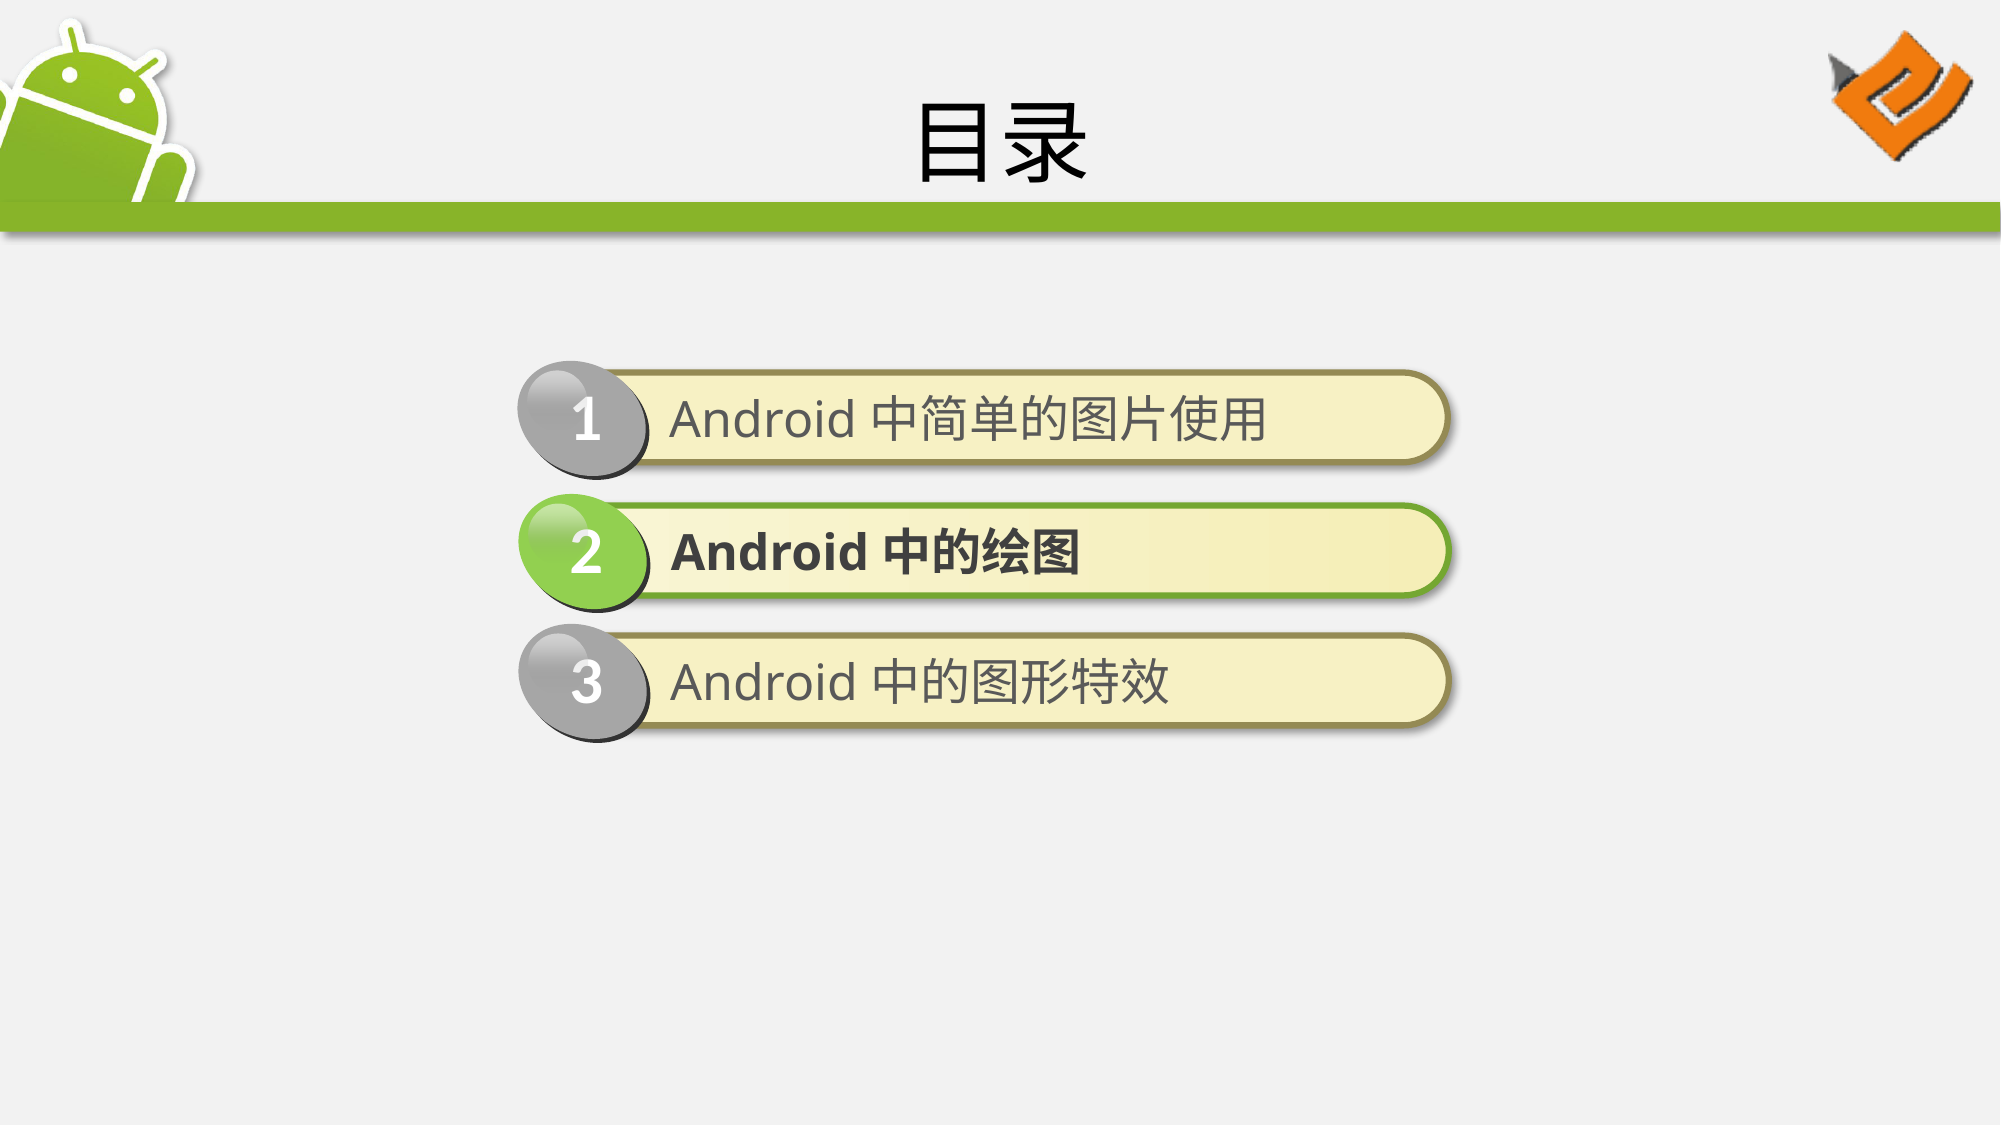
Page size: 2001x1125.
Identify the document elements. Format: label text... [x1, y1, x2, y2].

title 目录 [99, 45, 1900, 233]
picture [0, 7, 209, 202]
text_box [515, 626, 1450, 741]
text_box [515, 496, 1450, 611]
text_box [514, 363, 1449, 478]
picture [1828, 30, 1973, 161]
